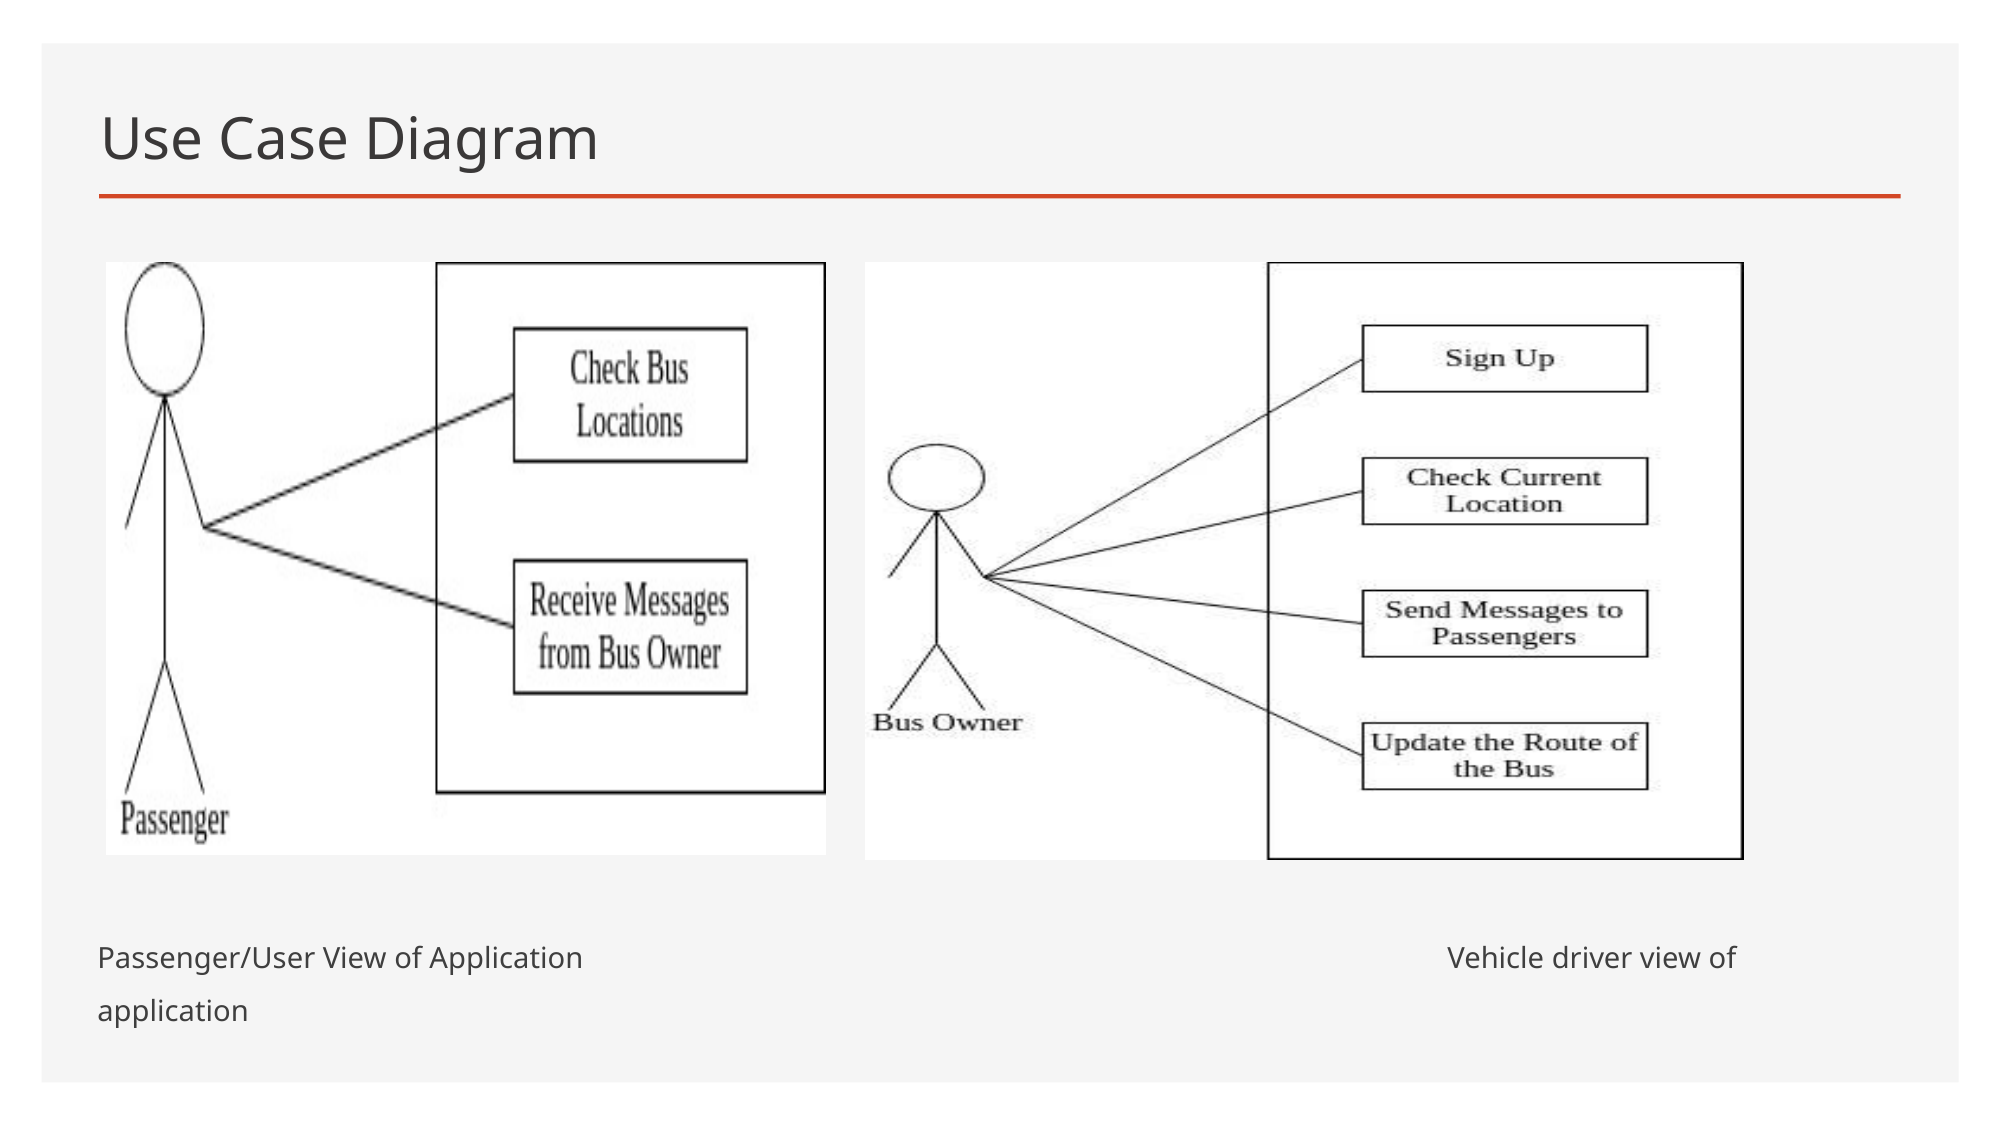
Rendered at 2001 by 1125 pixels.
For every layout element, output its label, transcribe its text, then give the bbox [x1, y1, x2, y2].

picture [865, 262, 1744, 861]
text_box Passenger/User View of Application Vehicle driver view of application [82, 235, 1778, 1051]
picture [106, 262, 826, 856]
text_box Use Case Diagram [85, 73, 1214, 179]
